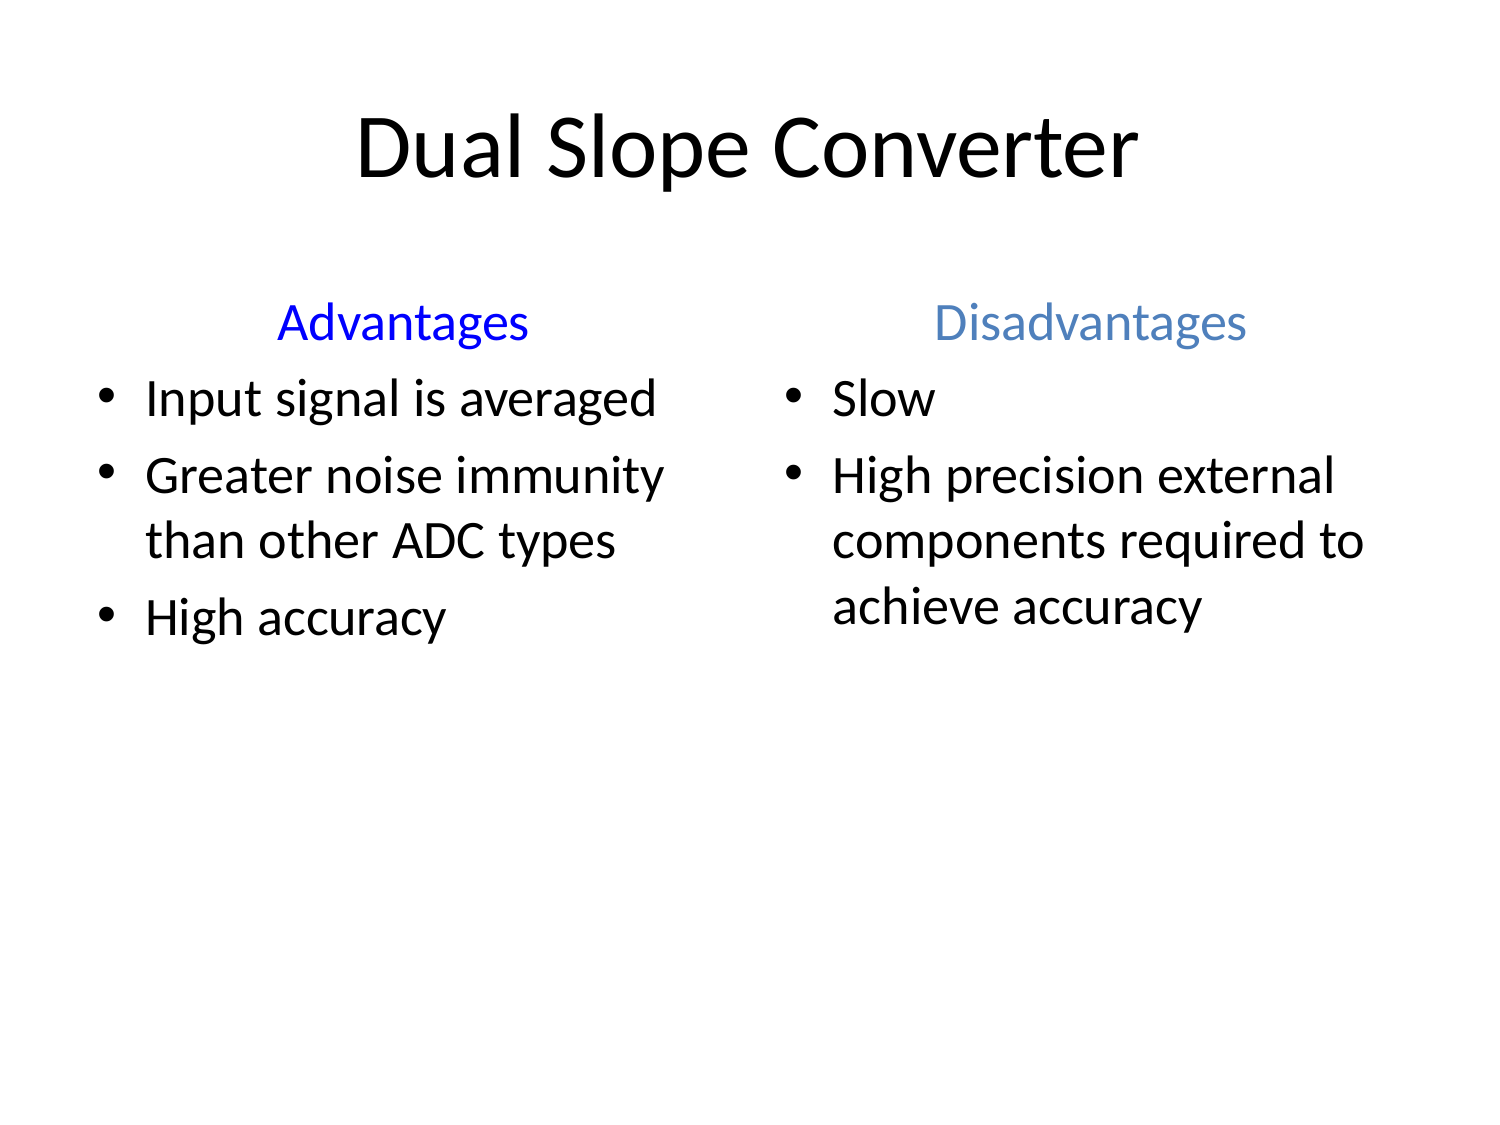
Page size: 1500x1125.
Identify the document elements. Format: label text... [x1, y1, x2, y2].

text_box Advantages Input signal is averaged Greater noise immunity than other ADC types High accuracy [95, 272, 670, 646]
title Dual Slope Converter [107, 83, 1393, 274]
text_box Disadvantages Slow High precision external components required to achieve accuracy [782, 272, 1371, 636]
